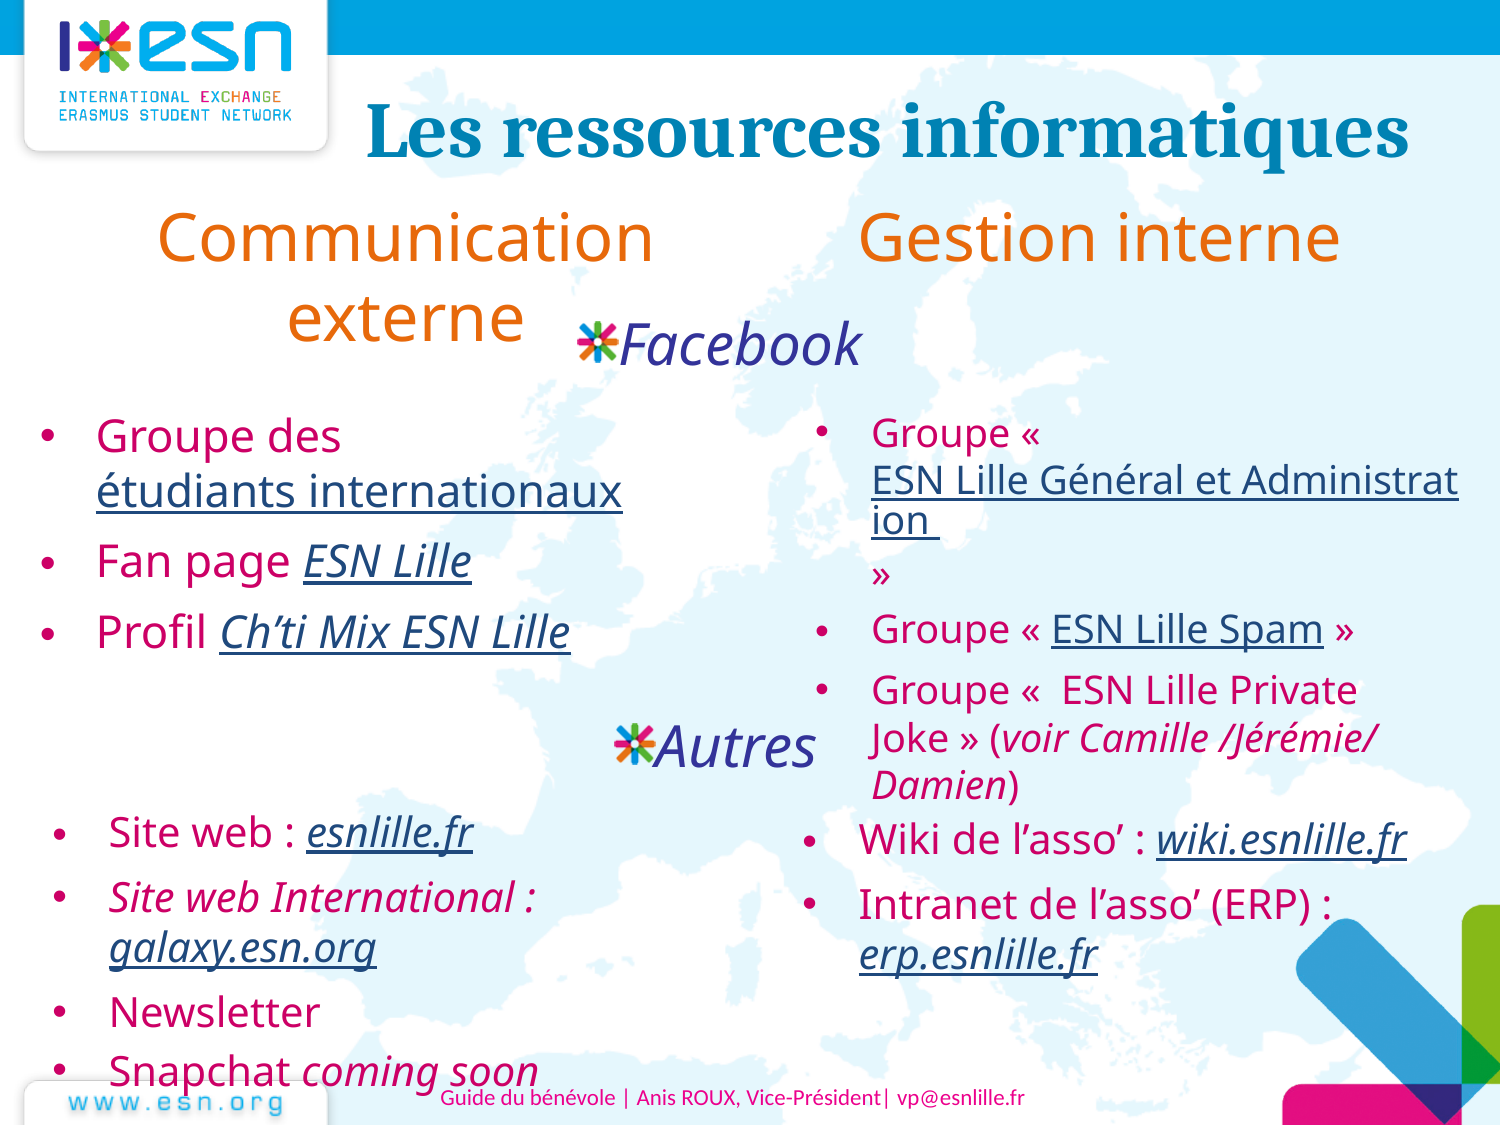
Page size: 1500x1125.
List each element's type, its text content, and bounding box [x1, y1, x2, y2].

text_box Gestion interne [737, 187, 1463, 283]
text_box Site web : esnlille.fr Site web International : galaxy.esn.org Newsletter Snapchat coming soon [37, 798, 675, 1102]
text_box Facebook [562, 299, 900, 385]
list Groupe « ESN Lille Général et Administration » Groupe « ESN Lille Spam » Groupe « ESN Lille Private Joke » (voir Camille /Jérémie/ Damien) [800, 399, 1475, 563]
text_box Communication externe [24, 187, 788, 363]
footer Guide du bénévole | Anis ROUX, Vice-Président| vp@esnlille.fr [425, 1084, 1444, 1108]
picture [577, 321, 619, 363]
title Les ressources informatiques [350, 32, 1459, 187]
text_box Autres [600, 701, 850, 787]
list Groupe des étudiants internationaux Fan page ESN Lille Profil Ch’ti Mix ESN Lille [24, 399, 738, 675]
picture [0, 0, 1500, 1125]
text_box Wiki de l’asso’ : wiki.esnlille.fr Intranet de l’asso’ (ERP) : erp.esnlille.fr [787, 805, 1475, 993]
